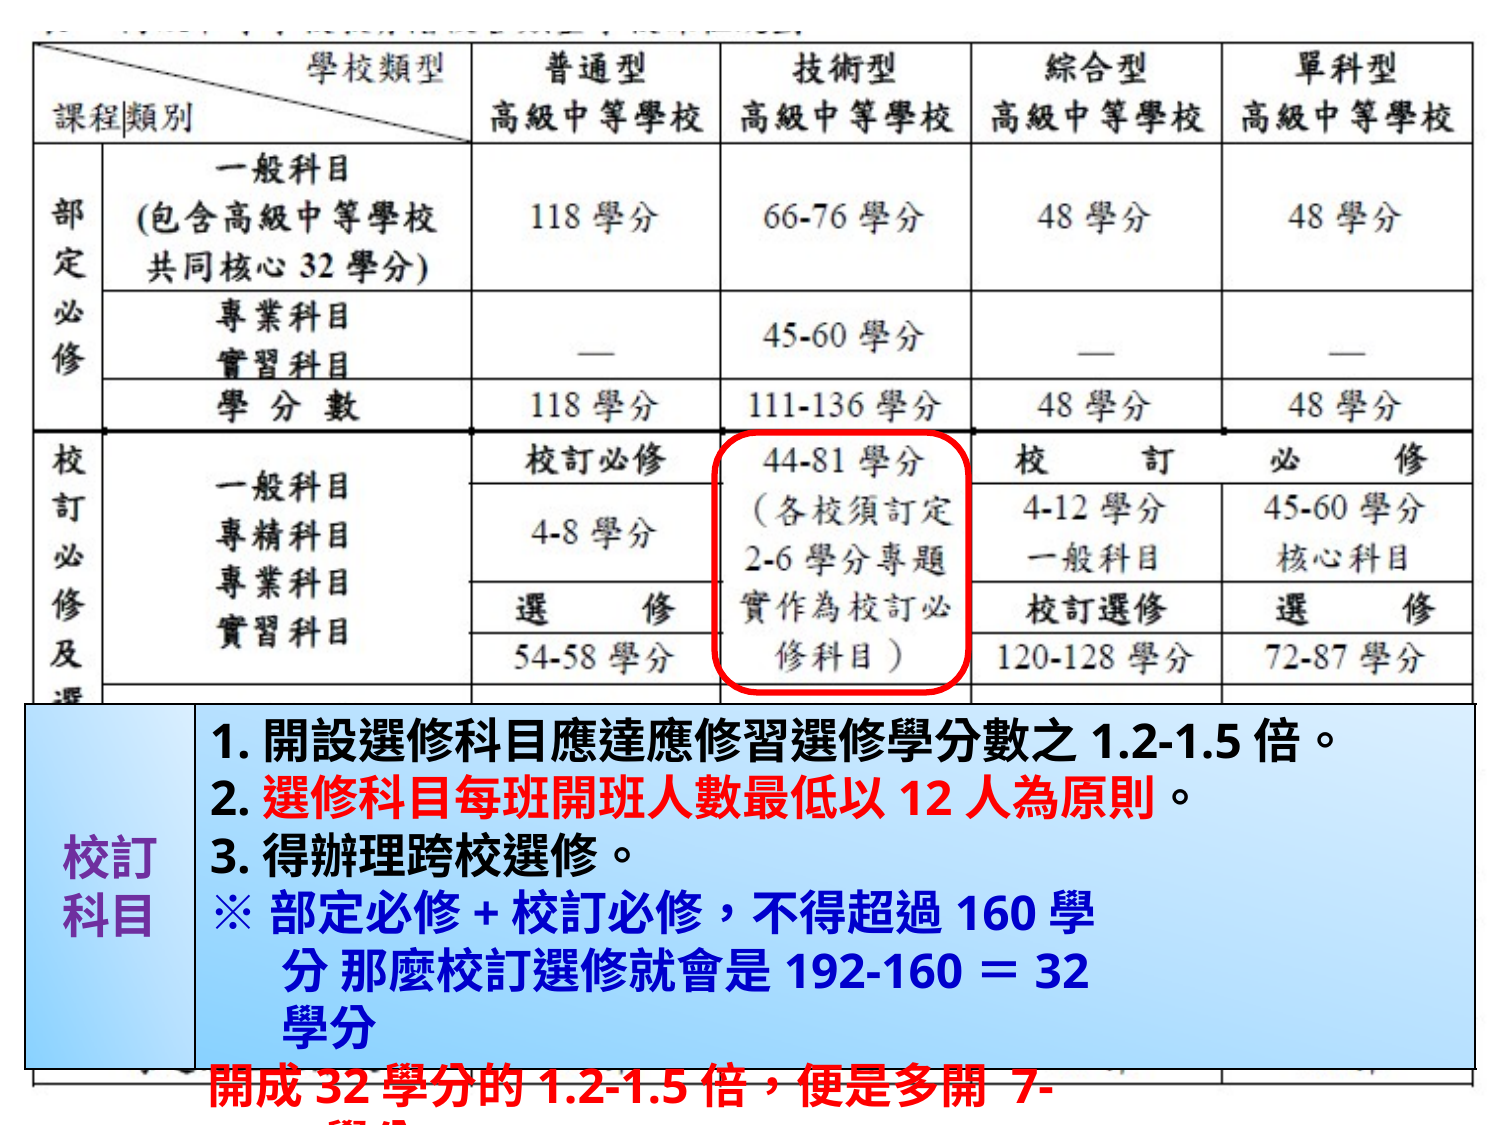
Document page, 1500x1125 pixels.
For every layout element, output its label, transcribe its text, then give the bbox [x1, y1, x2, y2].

text_box [26, 705, 194, 1068]
slide_number 146 [1059, 1042, 1397, 1103]
text_box 校訂 科目 [60, 825, 161, 943]
text_box [17, 31, 1488, 1108]
text_box [195, 705, 1475, 1068]
text_box 1.開設選修科目應達應修習選修學分數之1.2-1.5倍。 2.選修科目每班開班人數最低以12人為原則。 3.得辦理跨校選修。 ※部定必修+校訂必修，不得超過160學分 那麼校訂選修就會是192-160＝32學分 開成32學分的1.2-1.5倍，便是多開 7-15學分 [207, 708, 1324, 1125]
text_box [714, 432, 969, 693]
